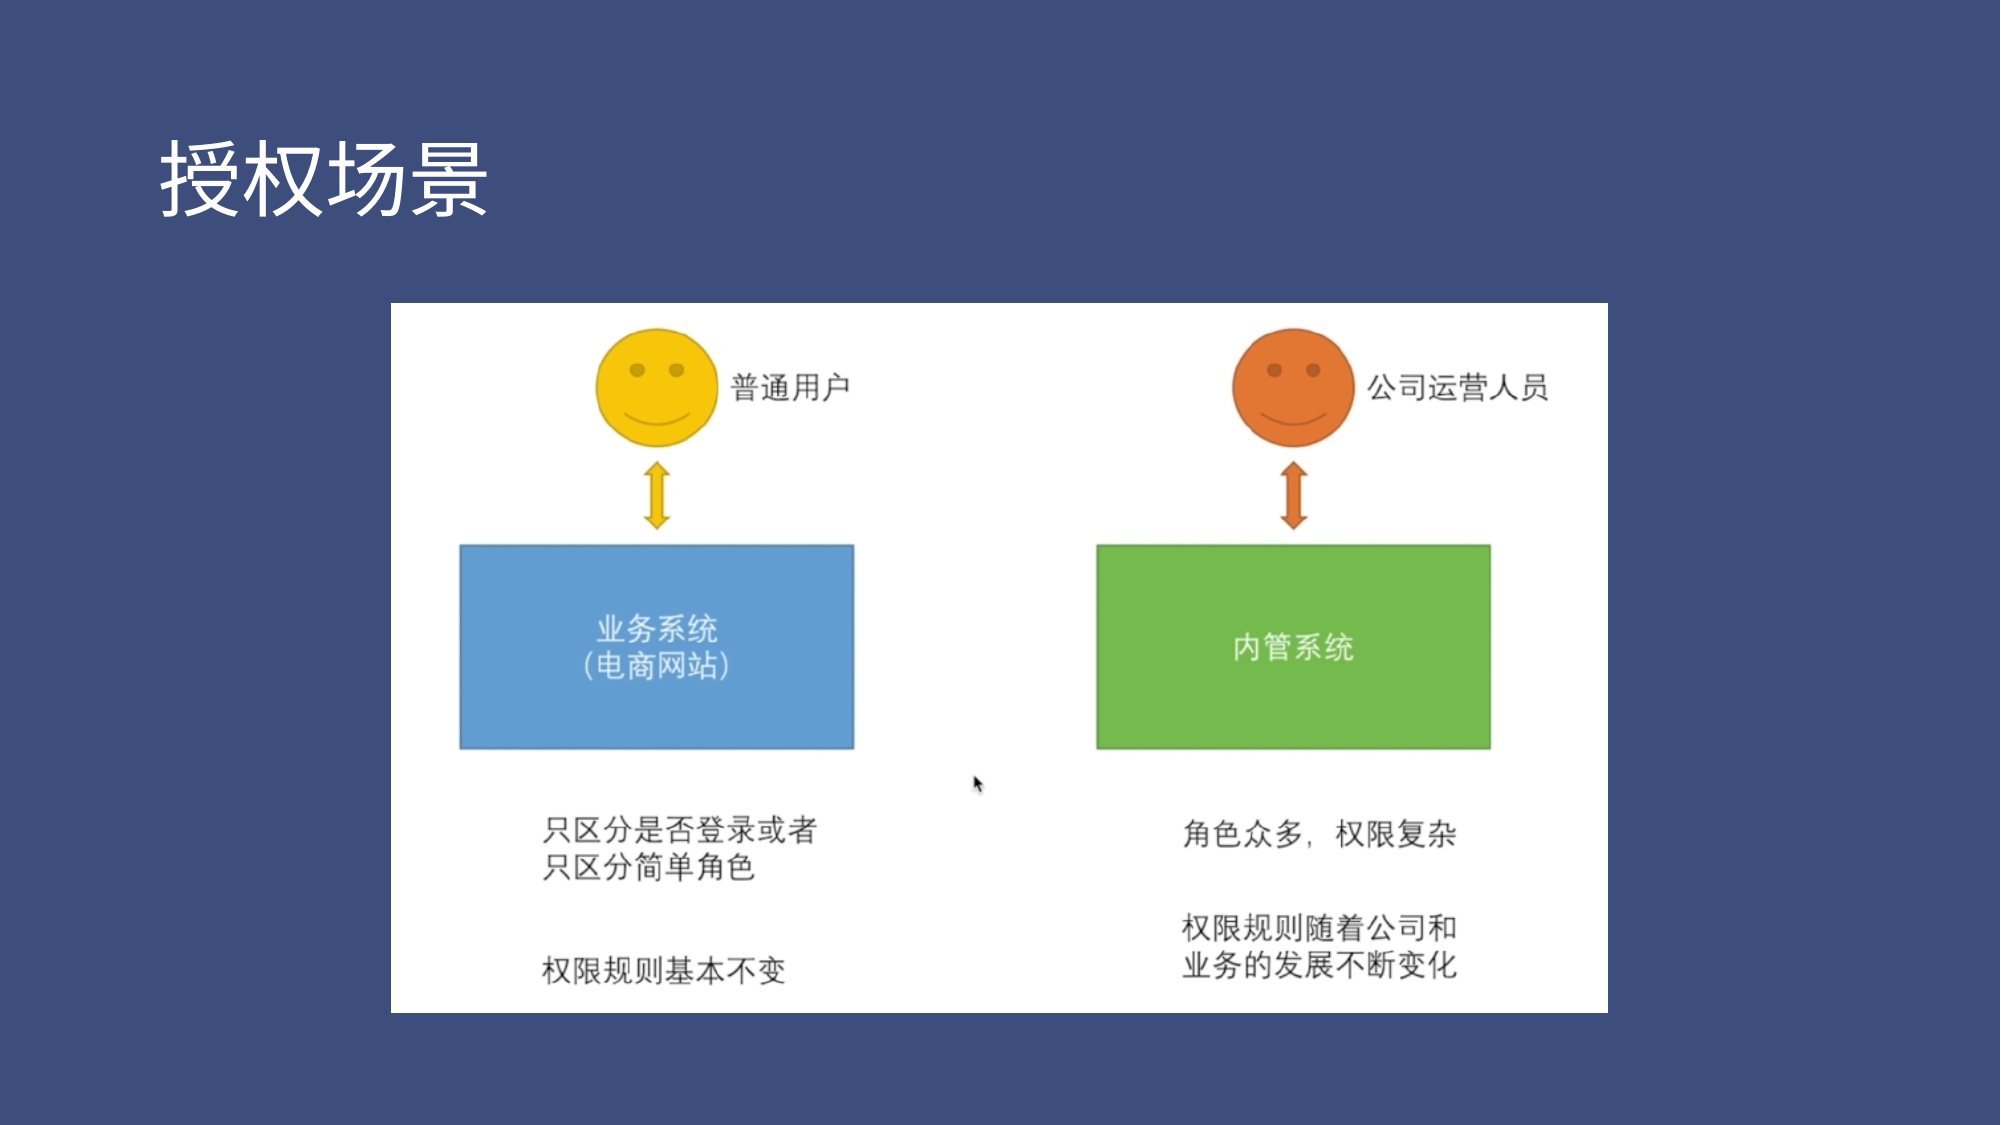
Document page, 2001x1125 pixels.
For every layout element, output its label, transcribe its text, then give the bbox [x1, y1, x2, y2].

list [391, 303, 1608, 1013]
title 授权场景 [143, 54, 1857, 280]
